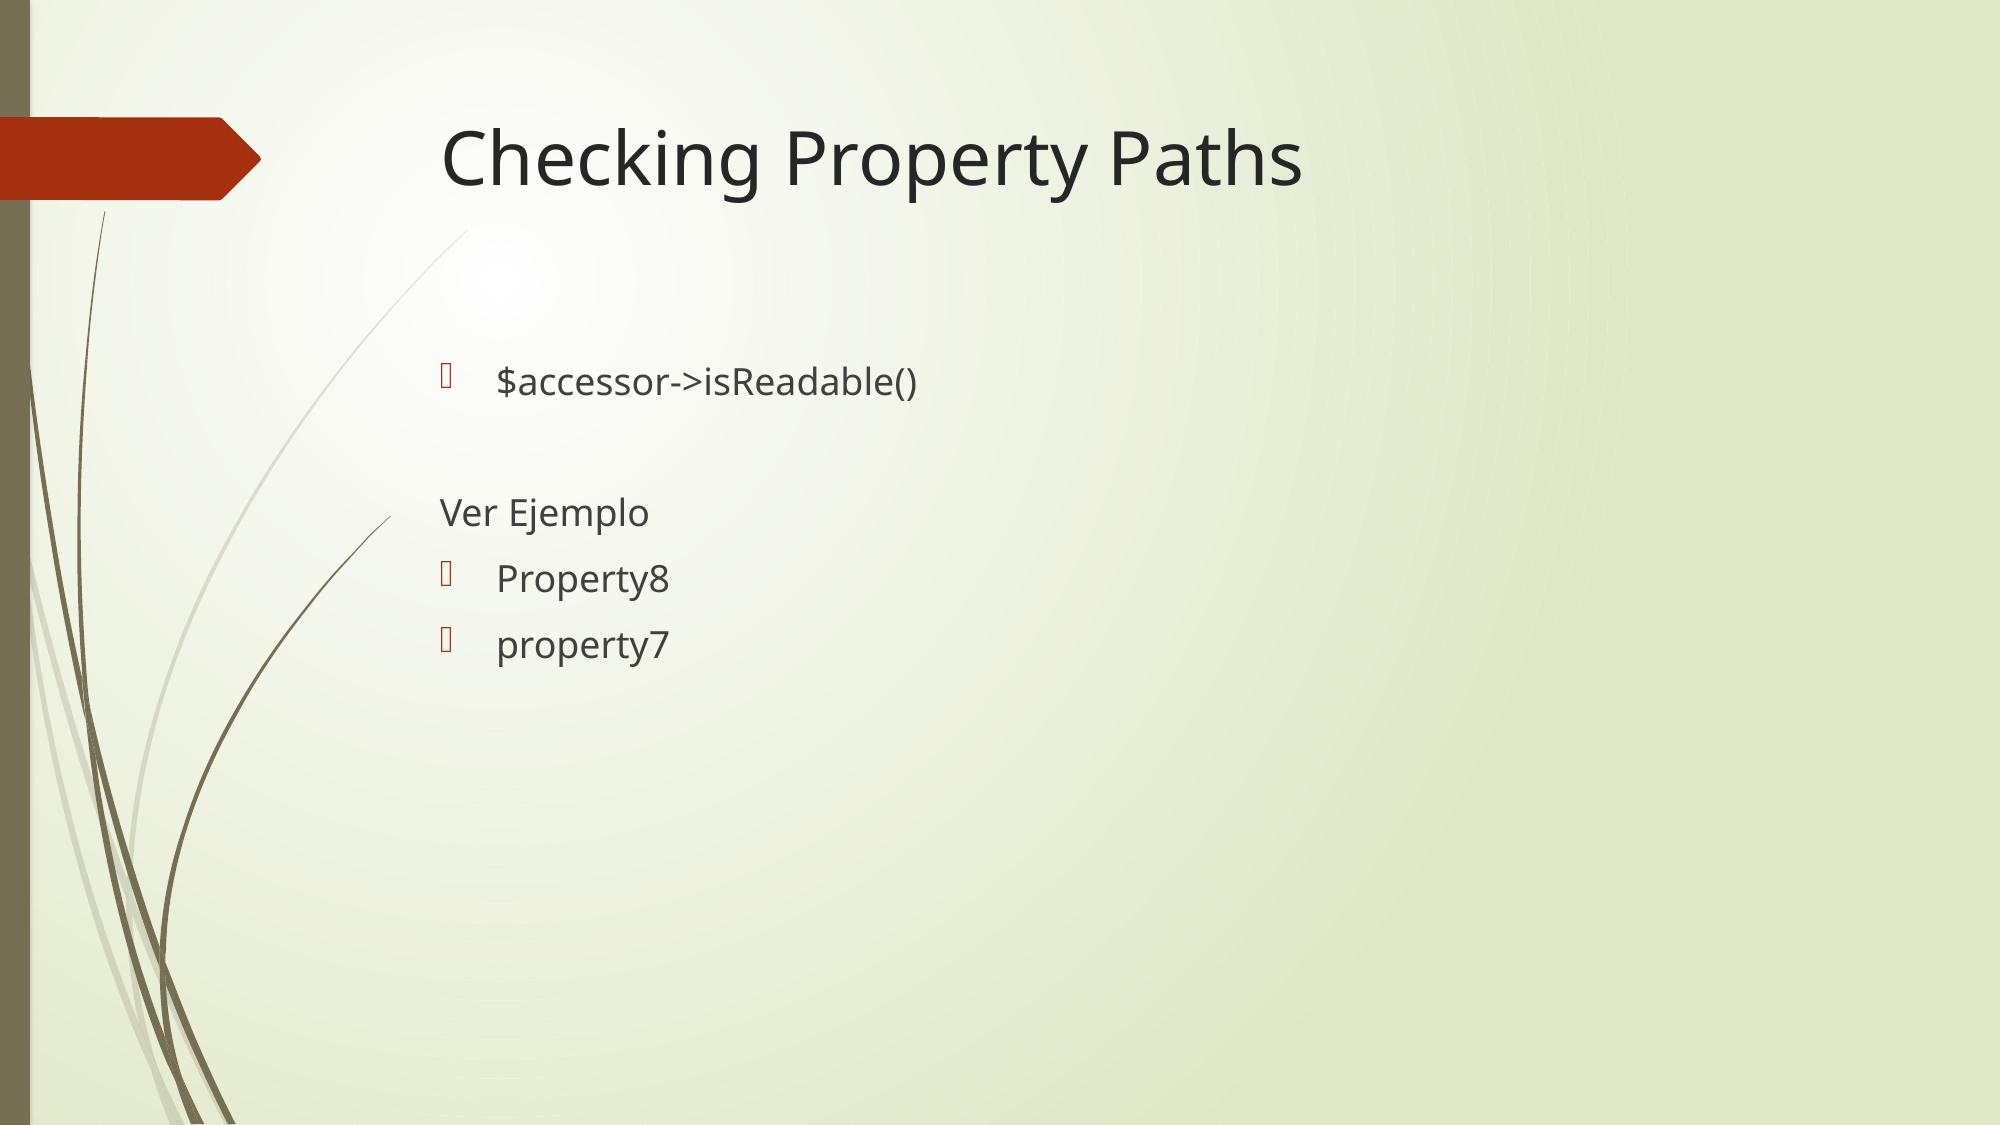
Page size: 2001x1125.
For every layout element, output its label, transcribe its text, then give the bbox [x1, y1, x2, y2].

list $accessor->isReadable() Ver Ejemplo Property8 property7 [424, 350, 1888, 970]
title Checking Property Paths [425, 102, 1888, 313]
